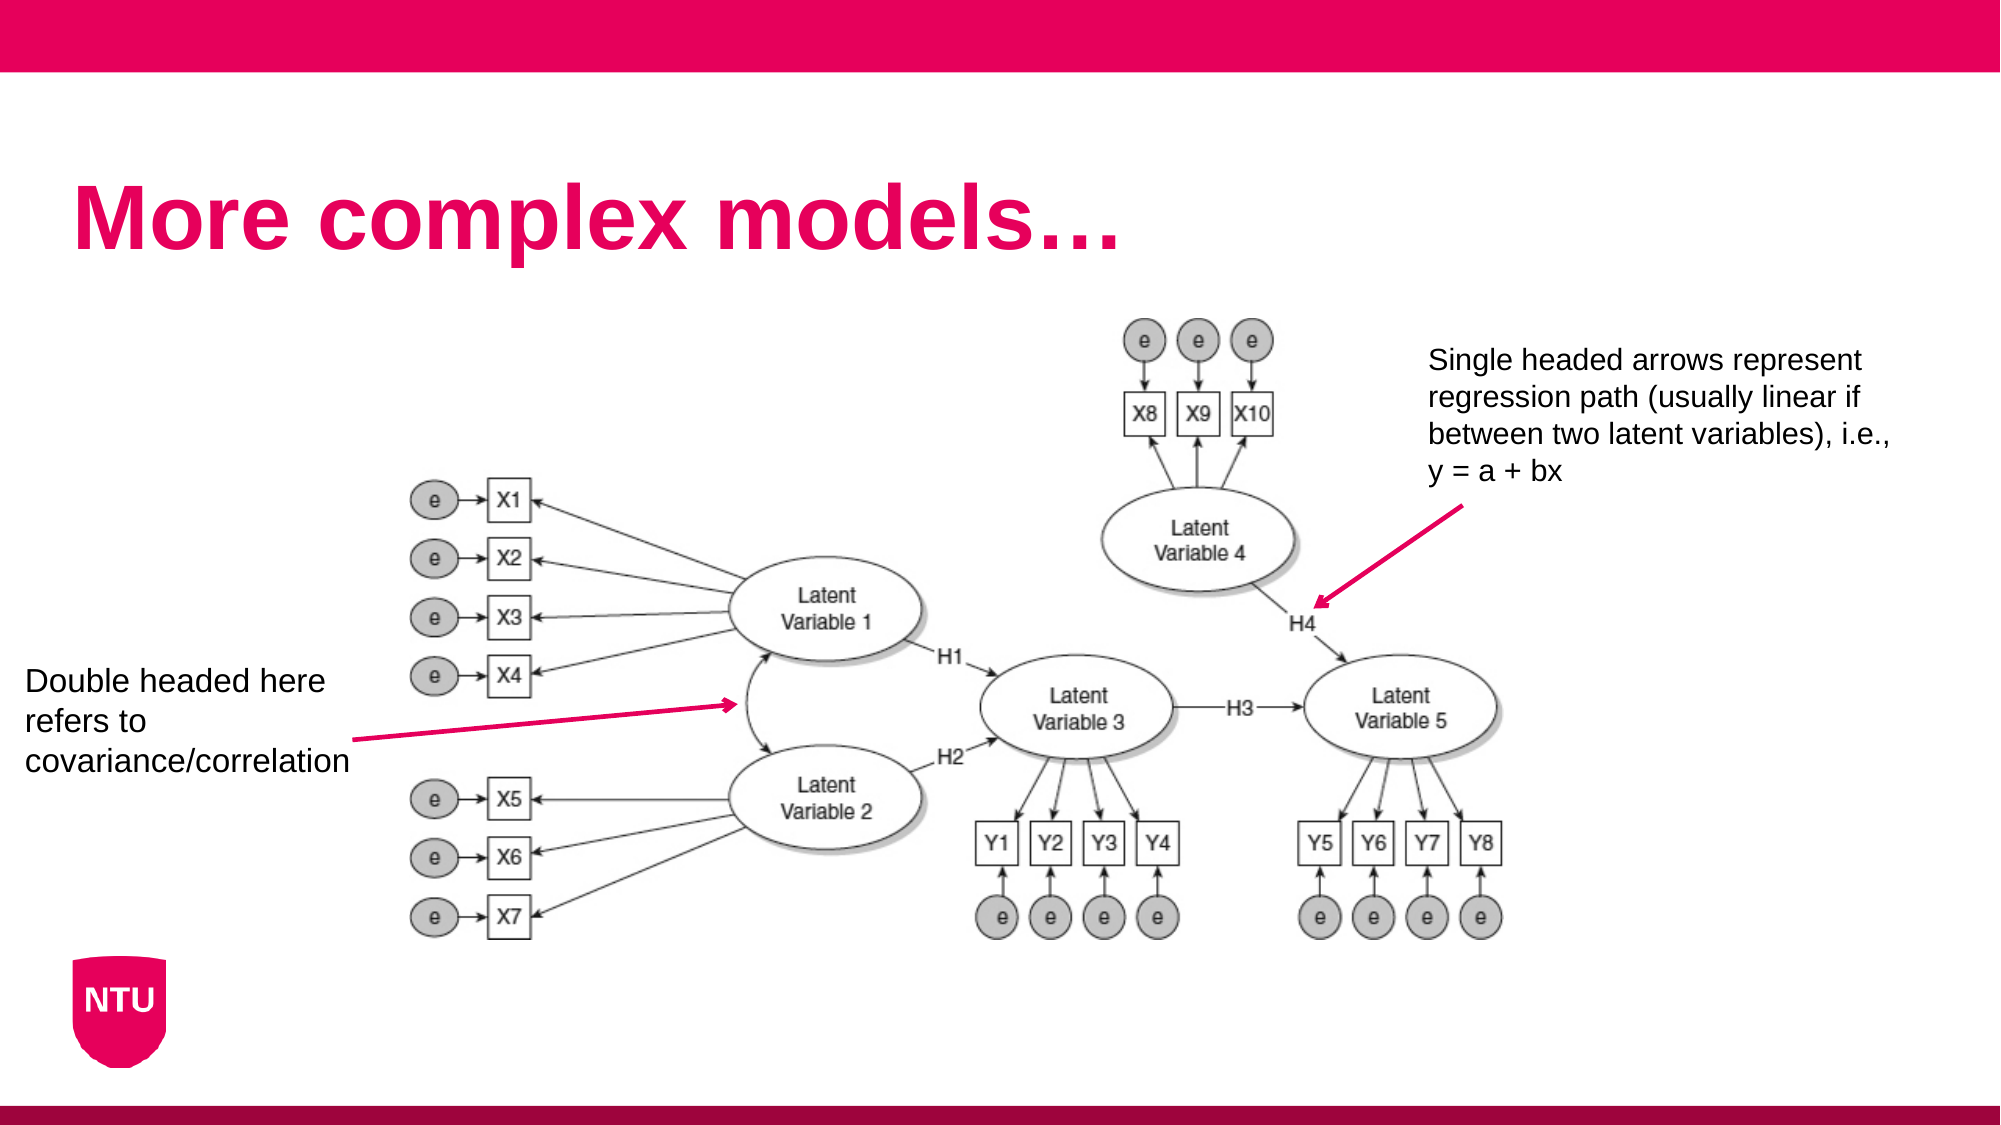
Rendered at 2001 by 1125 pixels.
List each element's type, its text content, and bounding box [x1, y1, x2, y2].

text_box Single headed arrows represent regression path (usually linear if between two latent variables), i.e., y = a + bx [1504, 337, 1895, 488]
picture [409, 318, 1504, 940]
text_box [352, 704, 738, 740]
text_box Double headed here refers to covariance/correlation [24, 629, 375, 780]
title More complex models… [72, 131, 1928, 296]
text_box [1313, 505, 1463, 609]
